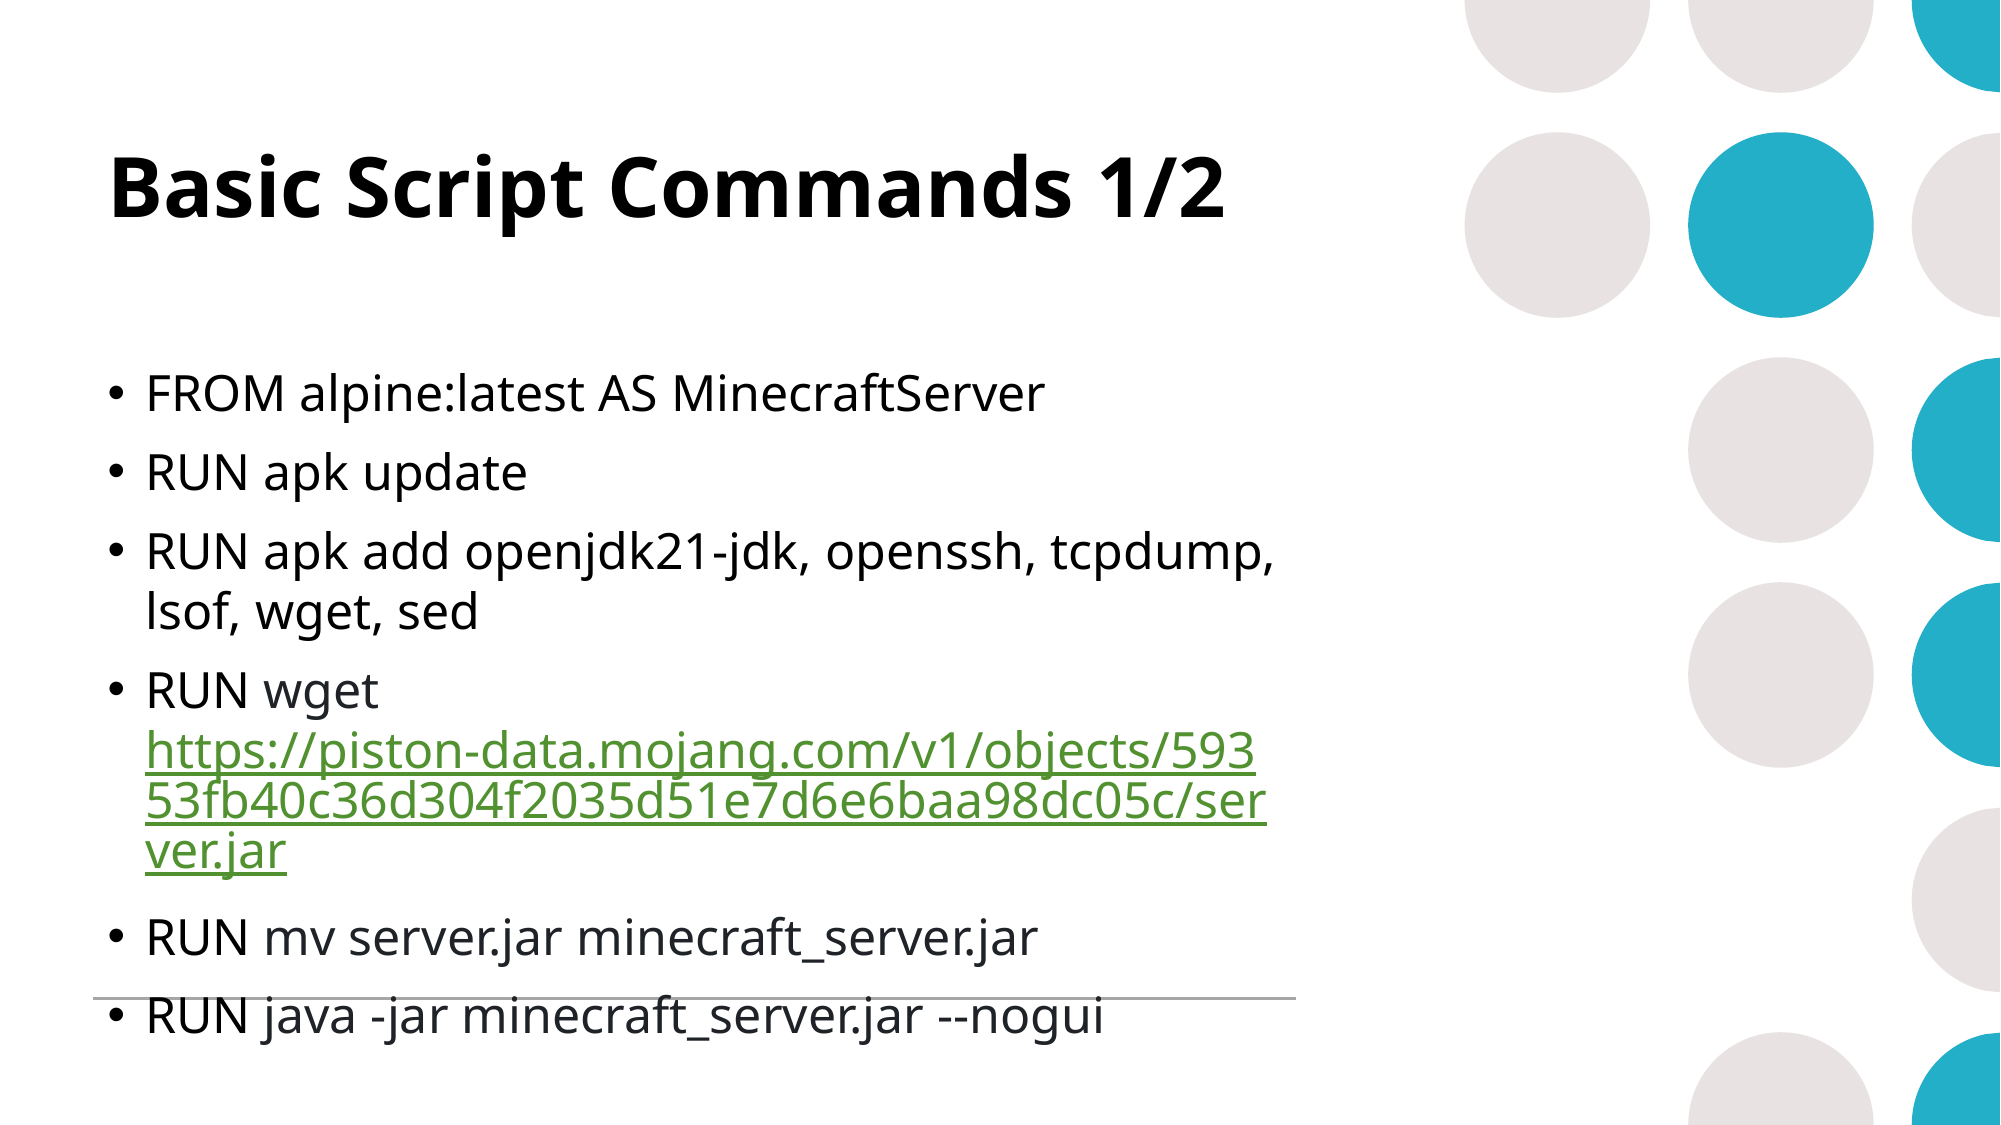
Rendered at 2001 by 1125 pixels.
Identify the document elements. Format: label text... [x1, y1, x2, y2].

title Basic Script Commands 1/2 [92, 126, 1297, 335]
list FROM alpine:latest AS MinecraftServer RUN apk update RUN apk add openjdk21-jdk, openssh, tcpdump, lsof, wget, sed RUN wget https://piston-data.mojang.com/v1/objects/59353fb40c36d304f2035d51e7d6e6baa98dc05c/server.jar RUN mv server.jar minecraft_server.jar RUN java -jar minecraft_server.jar --nogui [92, 354, 1297, 999]
